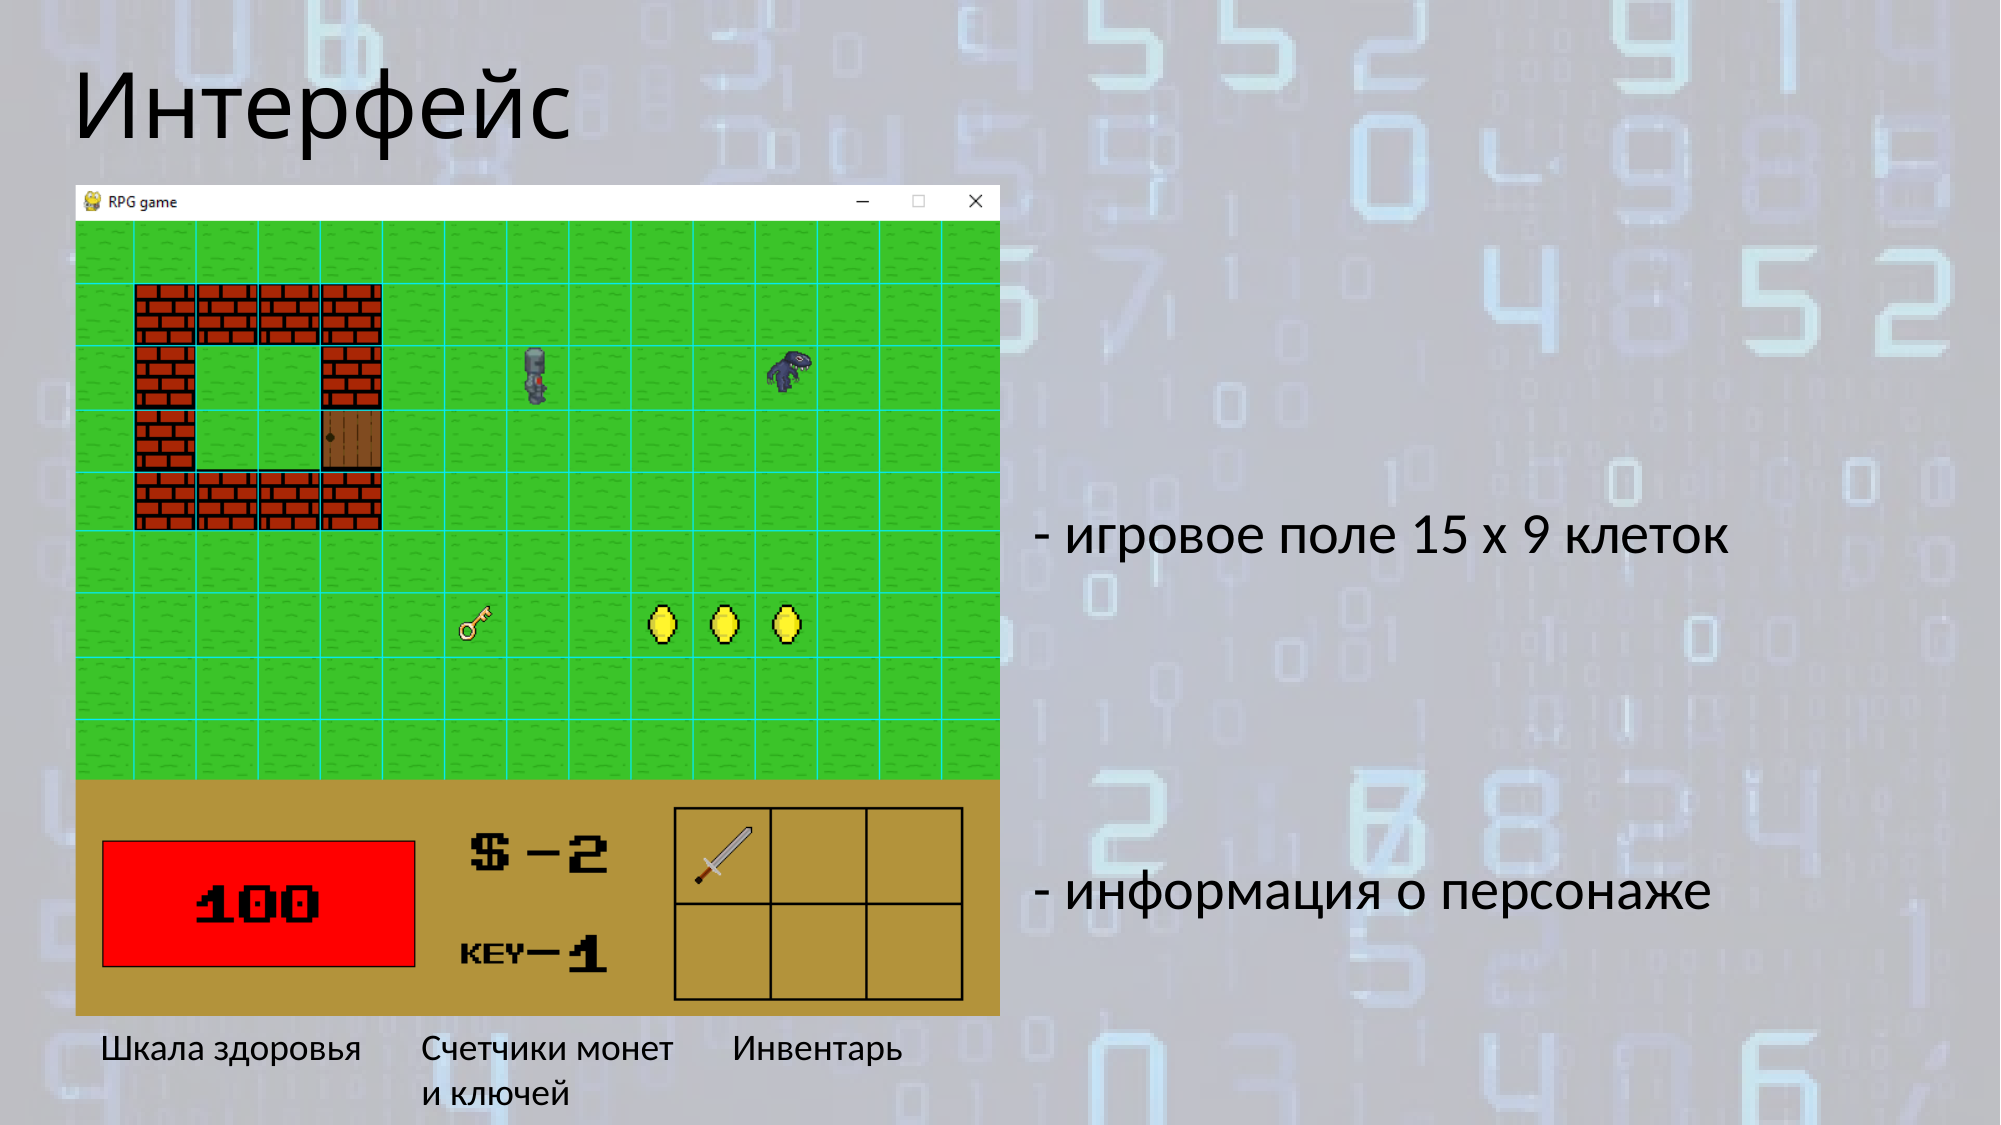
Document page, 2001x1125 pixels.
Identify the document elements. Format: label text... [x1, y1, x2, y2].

title Интерфейс [56, 0, 1782, 218]
text_box Счетчики монет и ключей [406, 1016, 702, 1121]
text_box - игровое поле 15 х 9 клеток [1019, 487, 1753, 573]
picture [75, 185, 1000, 1016]
text_box - информация о персонаже [1019, 844, 2000, 929]
text_box Шкала здоровья [85, 1016, 378, 1076]
text_box Инвентарь [717, 1016, 918, 1076]
